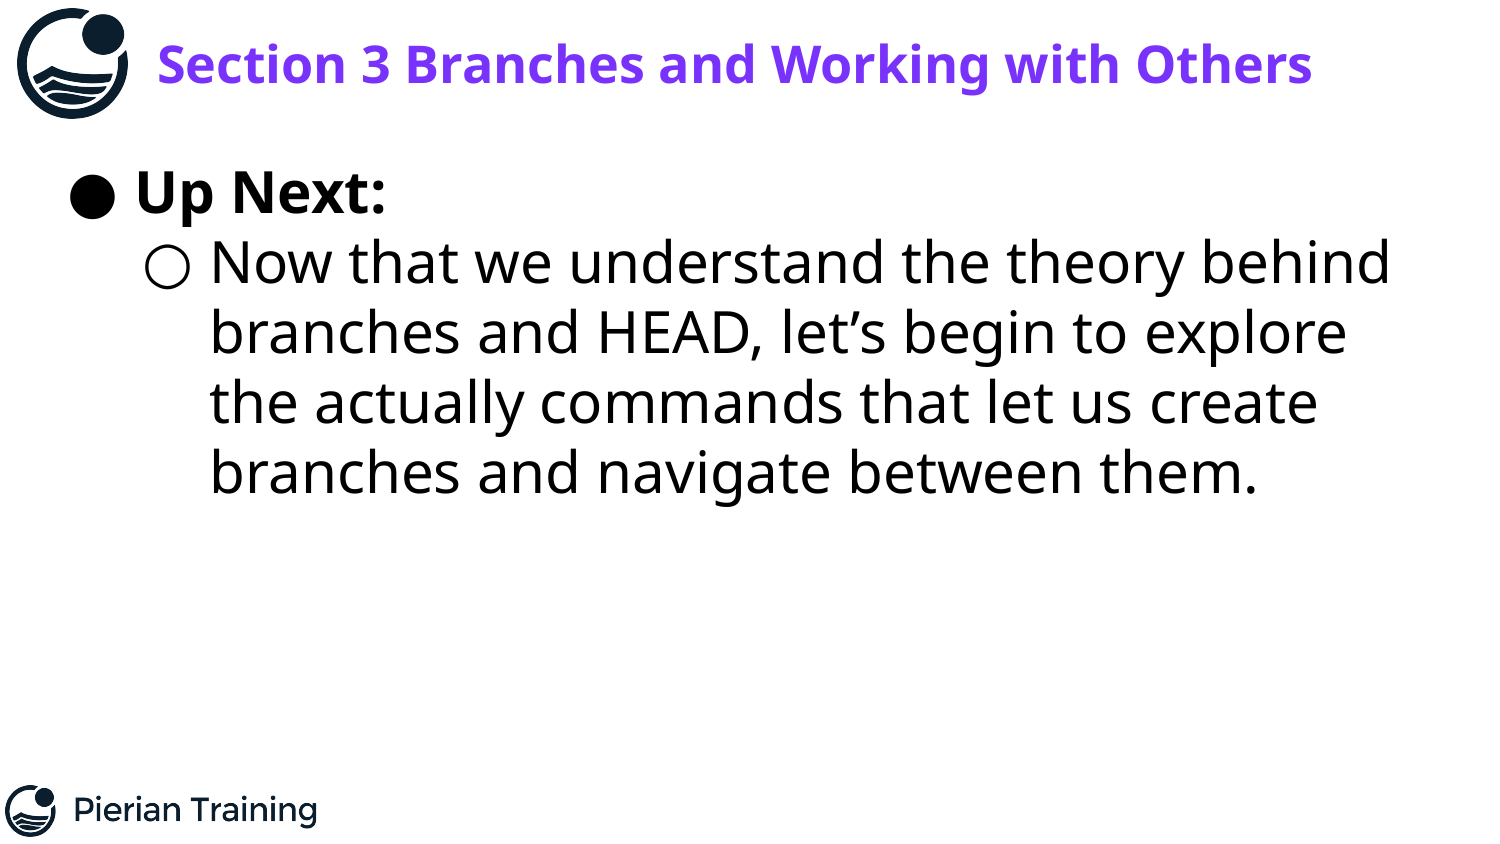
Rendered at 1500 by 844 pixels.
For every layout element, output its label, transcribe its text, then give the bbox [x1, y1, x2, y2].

picture [16, 8, 128, 120]
picture [4, 785, 318, 837]
text_box Up Next: Now that we understand the theory behind branches and HEAD, let’s begin to explore the actually commands that let us create branches and navigate between them. [44, 140, 1432, 521]
text_box Section 3 Branches and Working with Others [142, 16, 1403, 110]
